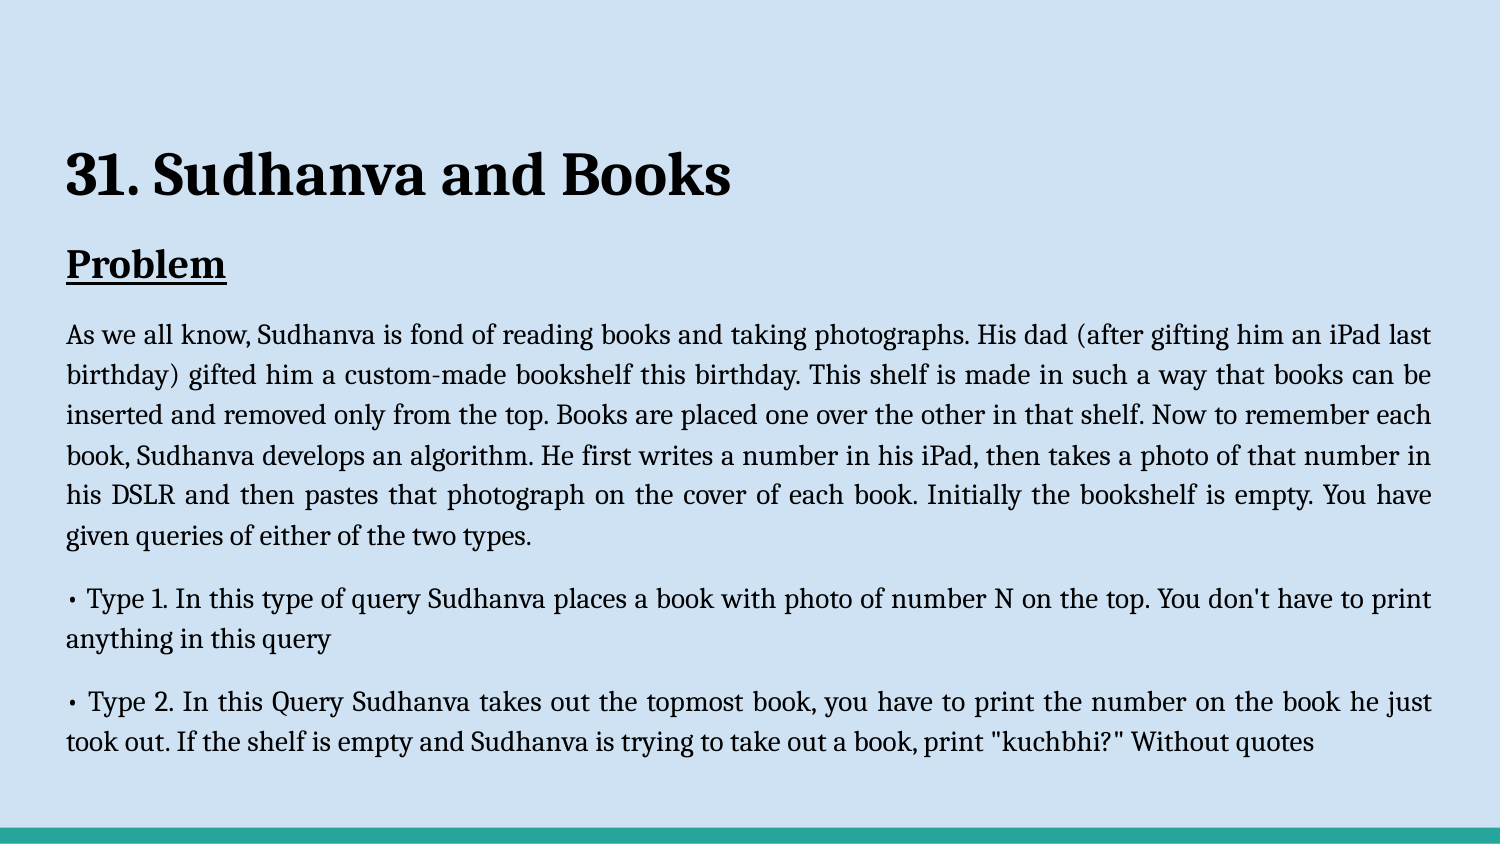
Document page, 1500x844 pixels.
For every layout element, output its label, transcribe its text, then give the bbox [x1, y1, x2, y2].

title 31. Sudhanva and Books [51, 72, 1449, 174]
list Problem As we all know, Sudhanva is fond of reading books and taking photographs. His dad (after gifting him an iPad last birthday) gifted him a custom-made bookshelf this birthday. This shelf is made in such a way that books can be inserted and removed only from the top. Books are placed one over the other in that shelf. Now to remember each book, Sudhanva develops an algorithm. He first writes a number in his iPad, then takes a photo of that number in his DSLR and then pastes that photograph on the cover of each book. Initially the bookshelf is empty. You have given queries of either of the two types. • Type 1. In this type of query Sudhanva places a book with photo of number N on the top. You don't have to print anything in this query • Type 2. In this Query Sudhanva takes out the topmost book, you have to print the number on the book he just took out. If the shelf is empty and Sudhanva is trying to take out a book, print "kuchbhi?" Without quotes [51, 192, 1449, 750]
